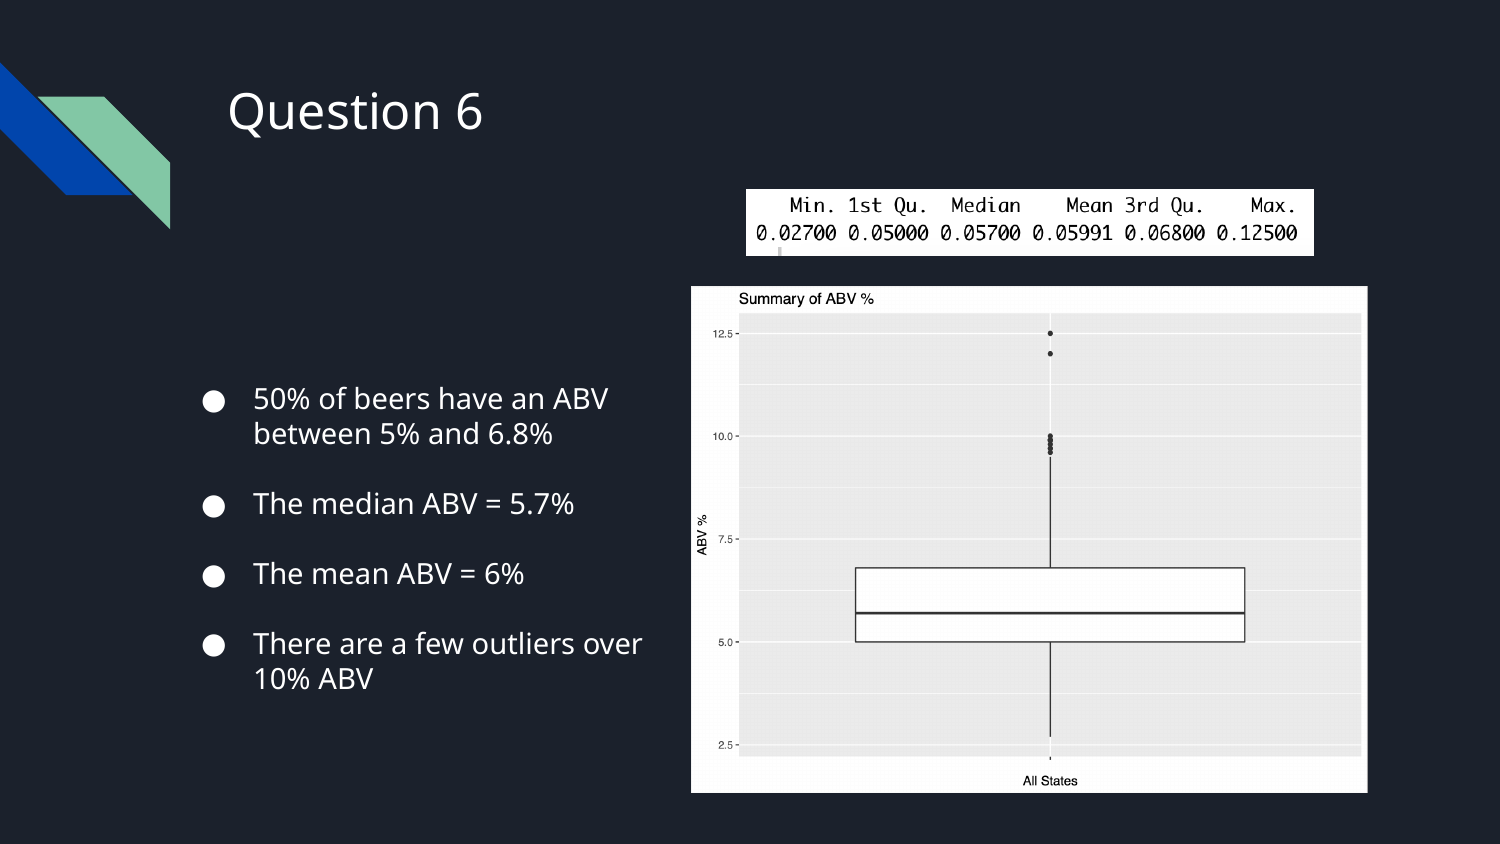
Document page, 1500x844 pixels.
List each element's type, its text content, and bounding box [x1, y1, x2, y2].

title Question 6 [212, 64, 1368, 215]
text_box 50% of beers have an ABV between 5% and 6.8% The median ABV = 5.7% The mean ABV = 6% There are a few outliers over 10% ABV [163, 365, 678, 711]
picture [745, 189, 1314, 256]
picture [691, 286, 1368, 794]
